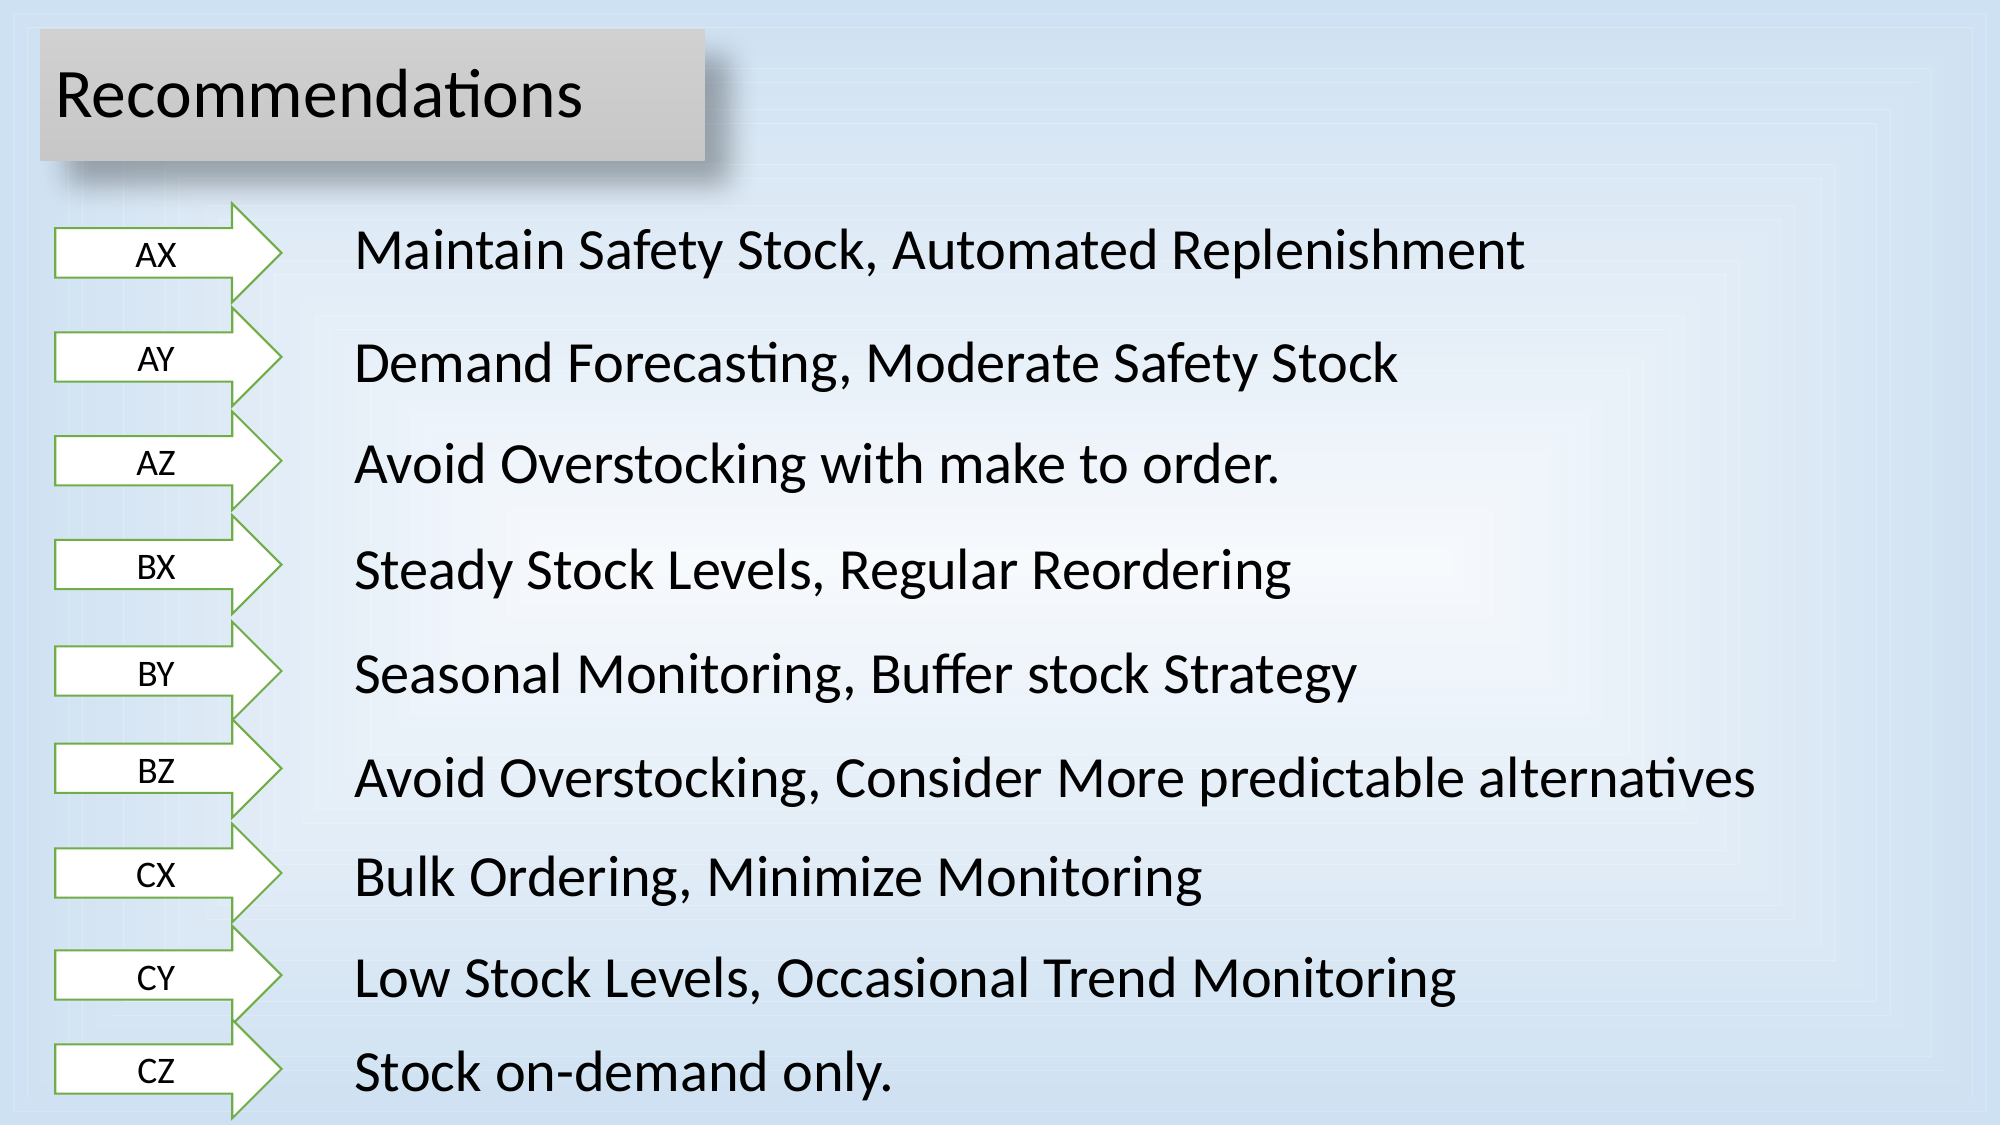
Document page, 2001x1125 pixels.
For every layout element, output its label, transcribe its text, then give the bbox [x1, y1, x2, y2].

text_box BX [54, 512, 283, 617]
text_box Demand Forecasting, Moderate Safety Stock [339, 316, 1437, 402]
text_box BY [54, 619, 283, 719]
text_box AX [54, 200, 283, 305]
text_box Seasonal Monitoring, Buffer stock Strategy [339, 628, 1419, 713]
text_box CZ [54, 1017, 283, 1121]
text_box Steady Stock Levels, Regular Reordering [339, 523, 1353, 609]
list Maintain Safety Stock, Automated Replenishment [339, 211, 1652, 293]
text_box BZ [54, 716, 283, 821]
text_box Low Stock Levels, Occasional Trend Monitoring [339, 932, 1629, 1017]
text_box Stock on-demand only. [339, 1026, 1227, 1111]
text_box Avoid Overstocking with make to order. [339, 418, 1385, 503]
text_box AZ [54, 409, 283, 512]
text_box AY [54, 305, 283, 409]
text_box Bulk Ordering, Minimize Monitoring [339, 830, 1282, 916]
text_box CY [54, 923, 283, 1022]
text_box CX [54, 821, 283, 924]
text_box Avoid Overstocking, Consider More predictable alternatives [339, 731, 1858, 817]
title Recommendations [40, 29, 705, 161]
